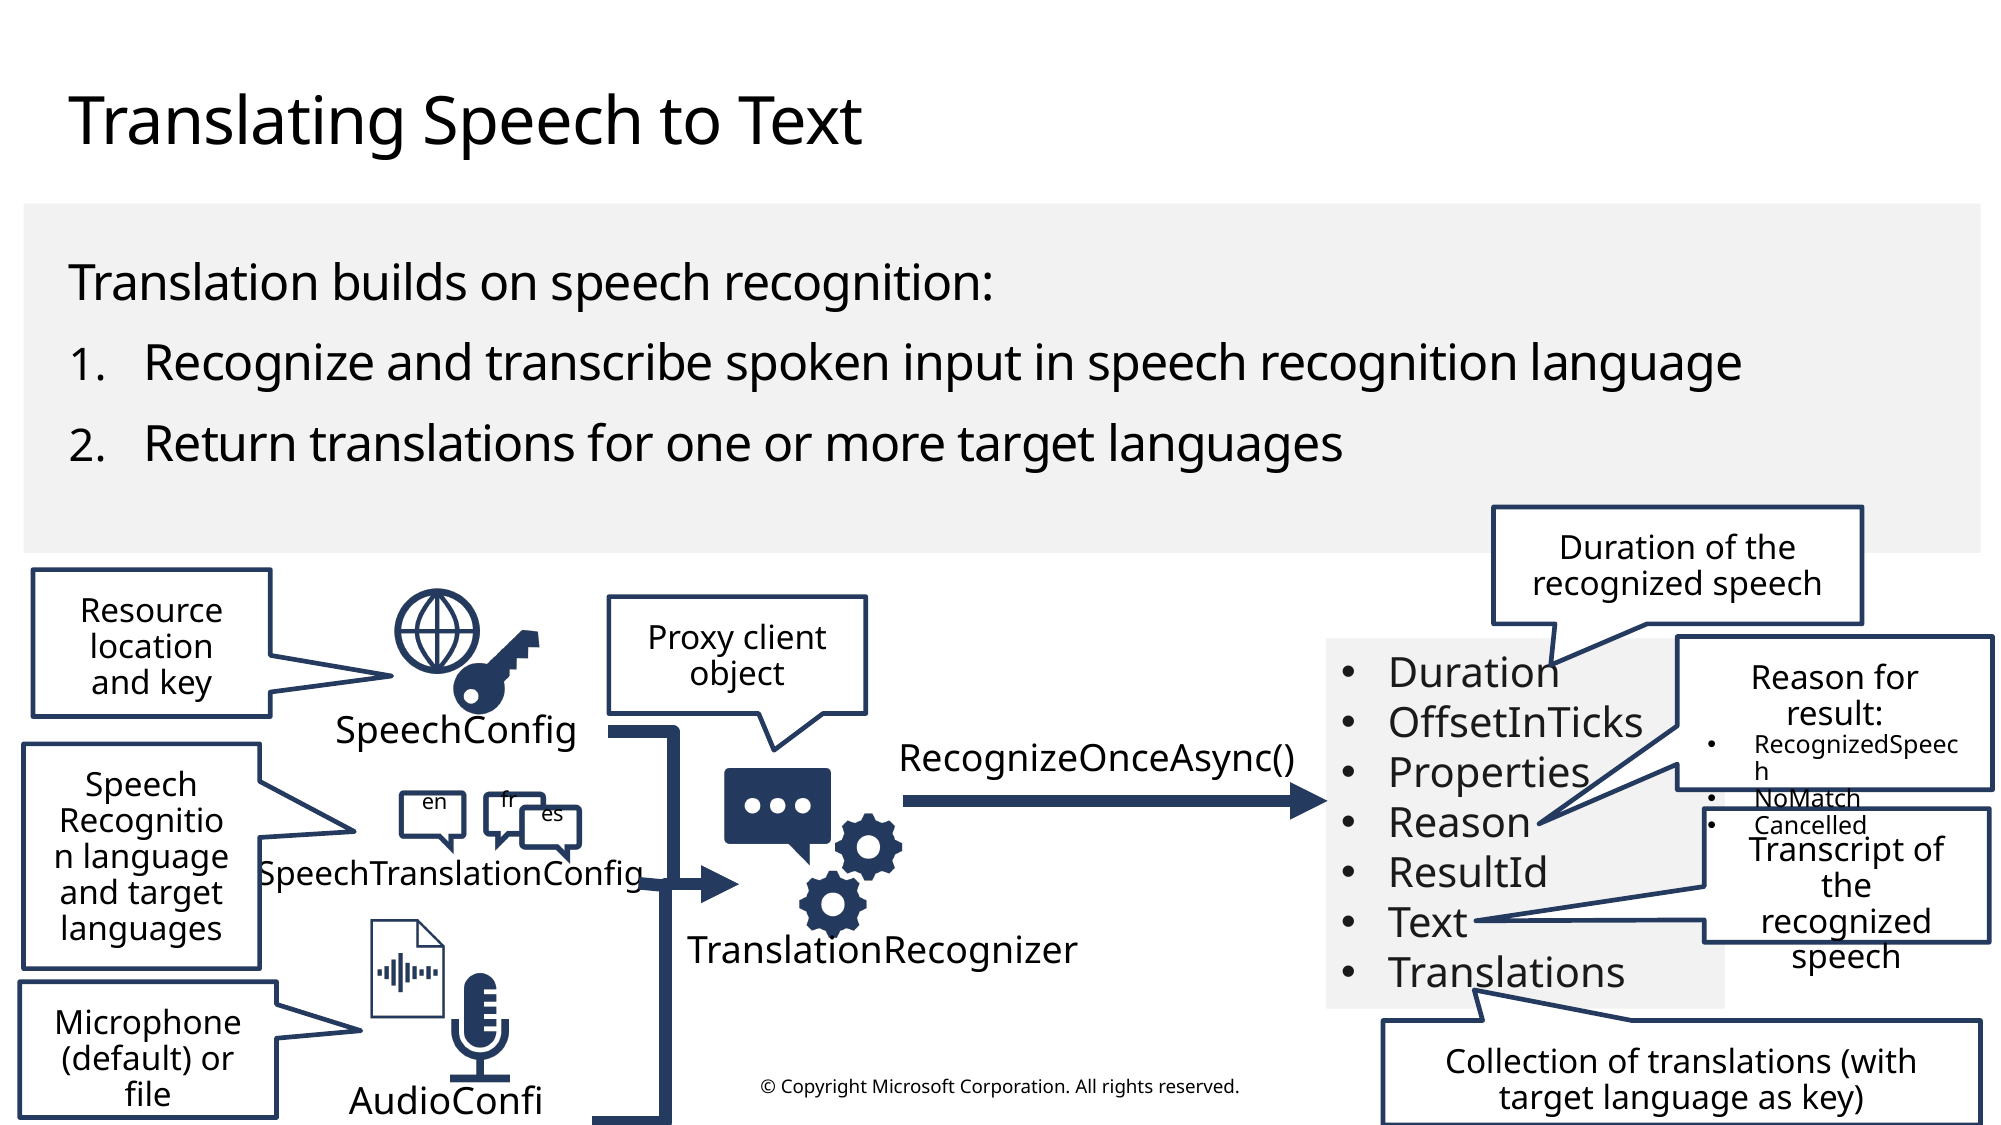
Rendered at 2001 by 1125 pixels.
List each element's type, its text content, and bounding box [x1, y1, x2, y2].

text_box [318, 577, 595, 776]
text_box Speech Recognition language and target languages [22, 742, 261, 970]
text_box Reason for result: RecognizedSpeech NoMatch Cancelled [1538, 635, 1994, 825]
text_box Collection of translations (with target language as key) [1382, 989, 1982, 1125]
text_box [23, 203, 1981, 553]
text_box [318, 924, 593, 1125]
text_box Duration of the recognized speech [1492, 506, 1863, 666]
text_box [739, 741, 1121, 1001]
text_box Transcript of the recognized speech [1475, 807, 1991, 944]
text_box Duration OffsetInTicks Properties Reason ResultId Text Translations [1326, 638, 1725, 1009]
text_box Resource location and key [32, 568, 318, 718]
text_box Proxy client object [608, 595, 867, 741]
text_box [237, 776, 665, 924]
text_box Microphone (default) or file [18, 980, 318, 1119]
text_box RecognizeOnceAsync() [868, 719, 1326, 800]
title Translating Speech to Text [68, 72, 1930, 184]
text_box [594, 733, 739, 883]
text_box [591, 883, 739, 1102]
text_box Translation builds on speech recognition: Recognize and transcribe spoken input in speech recognition language Return translations for one or more target languages [68, 235, 1929, 486]
